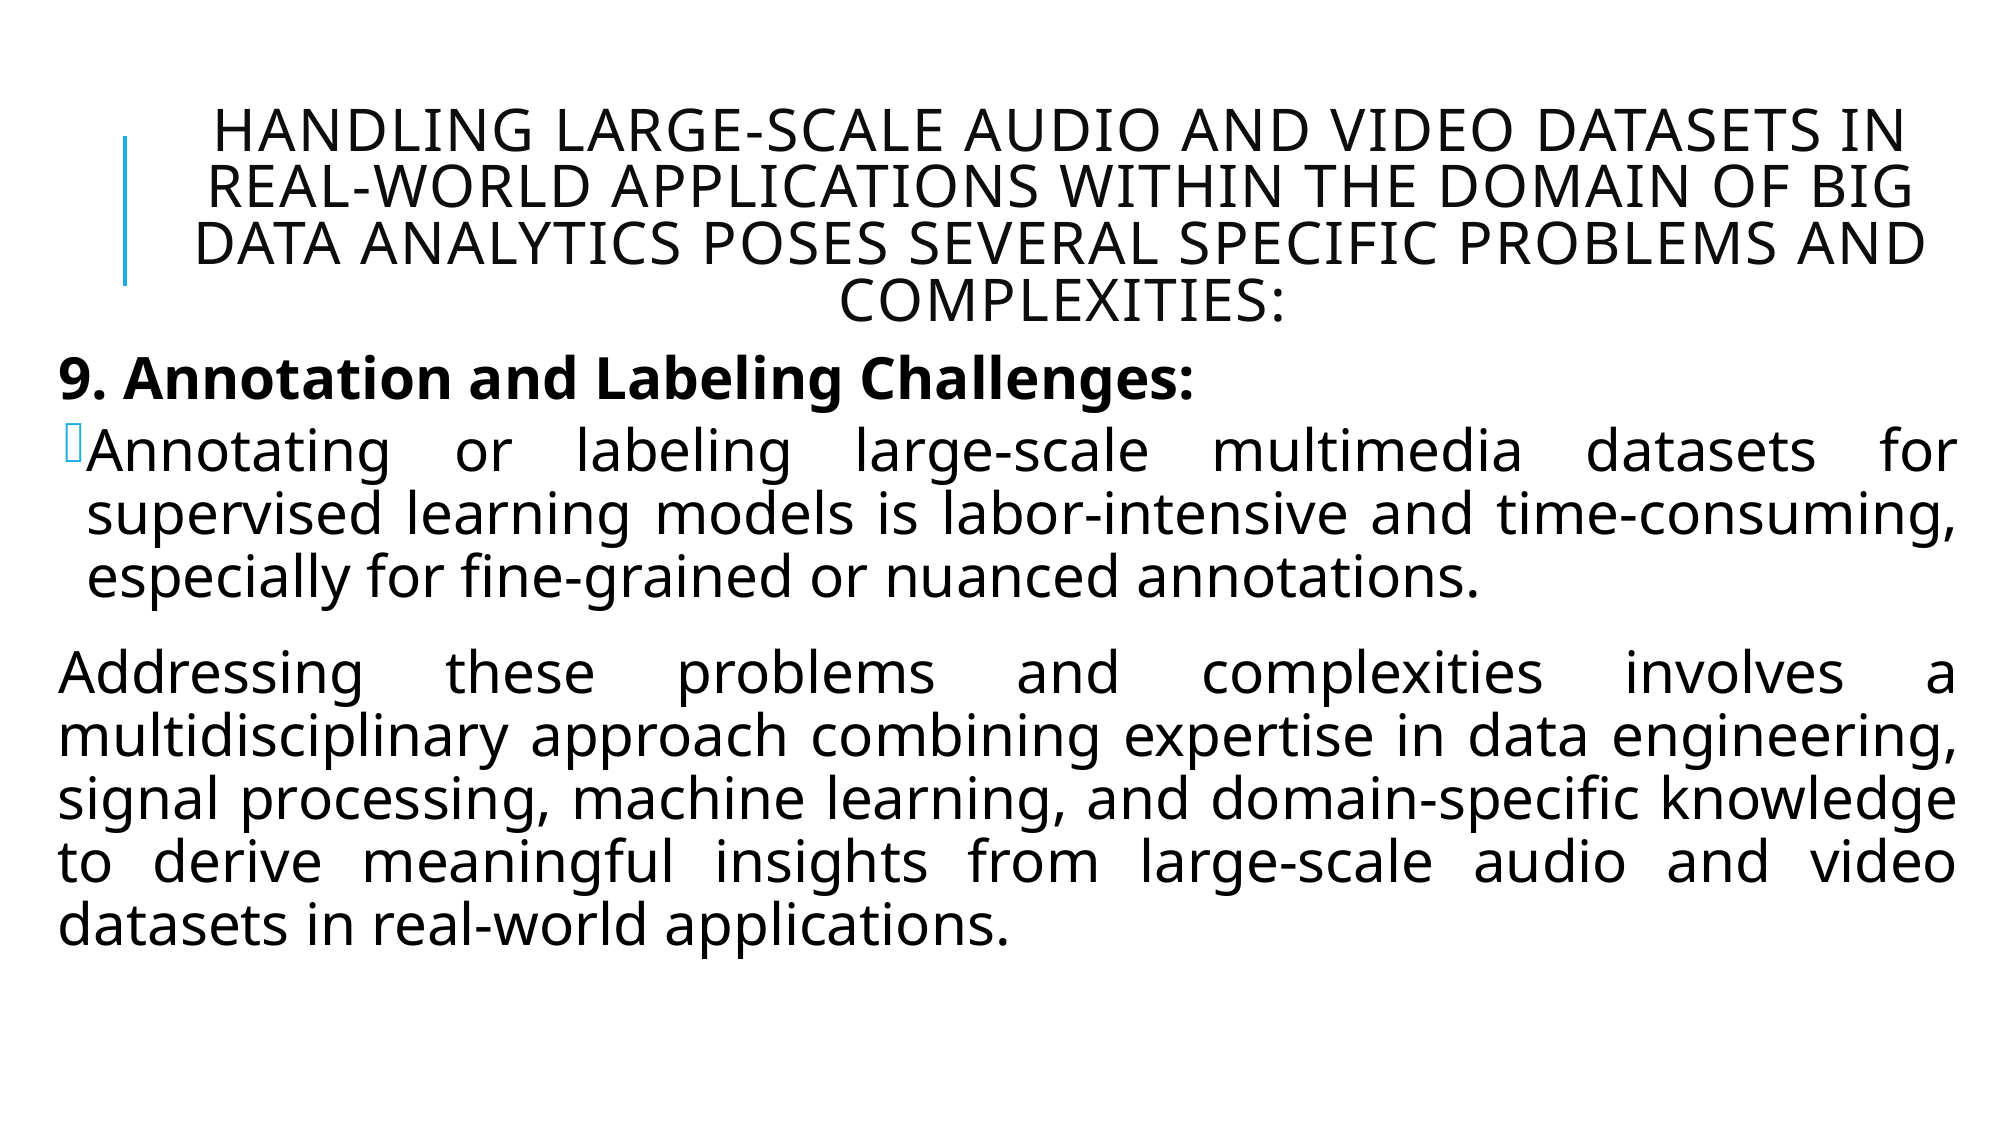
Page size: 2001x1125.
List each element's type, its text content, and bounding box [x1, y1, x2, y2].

list 9. Annotation and Labeling Challenges: Annotating or labeling large-scale multimedia datasets for supervised learning models is labor-intensive and time-consuming, especially for fine-grained or nuanced annotations. Addressing these problems and complexities involves a multidisciplinary approach combining expertise in data engineering, signal processing, machine learning, and domain-specific knowledge to derive meaningful insights from large-scale audio and video datasets in real-world applications. [35, 341, 1967, 1105]
title Handling large-scale audio and video datasets in real-world applications within the domain of Big Data Analytics poses several specific problems and complexities: [168, 96, 1959, 341]
